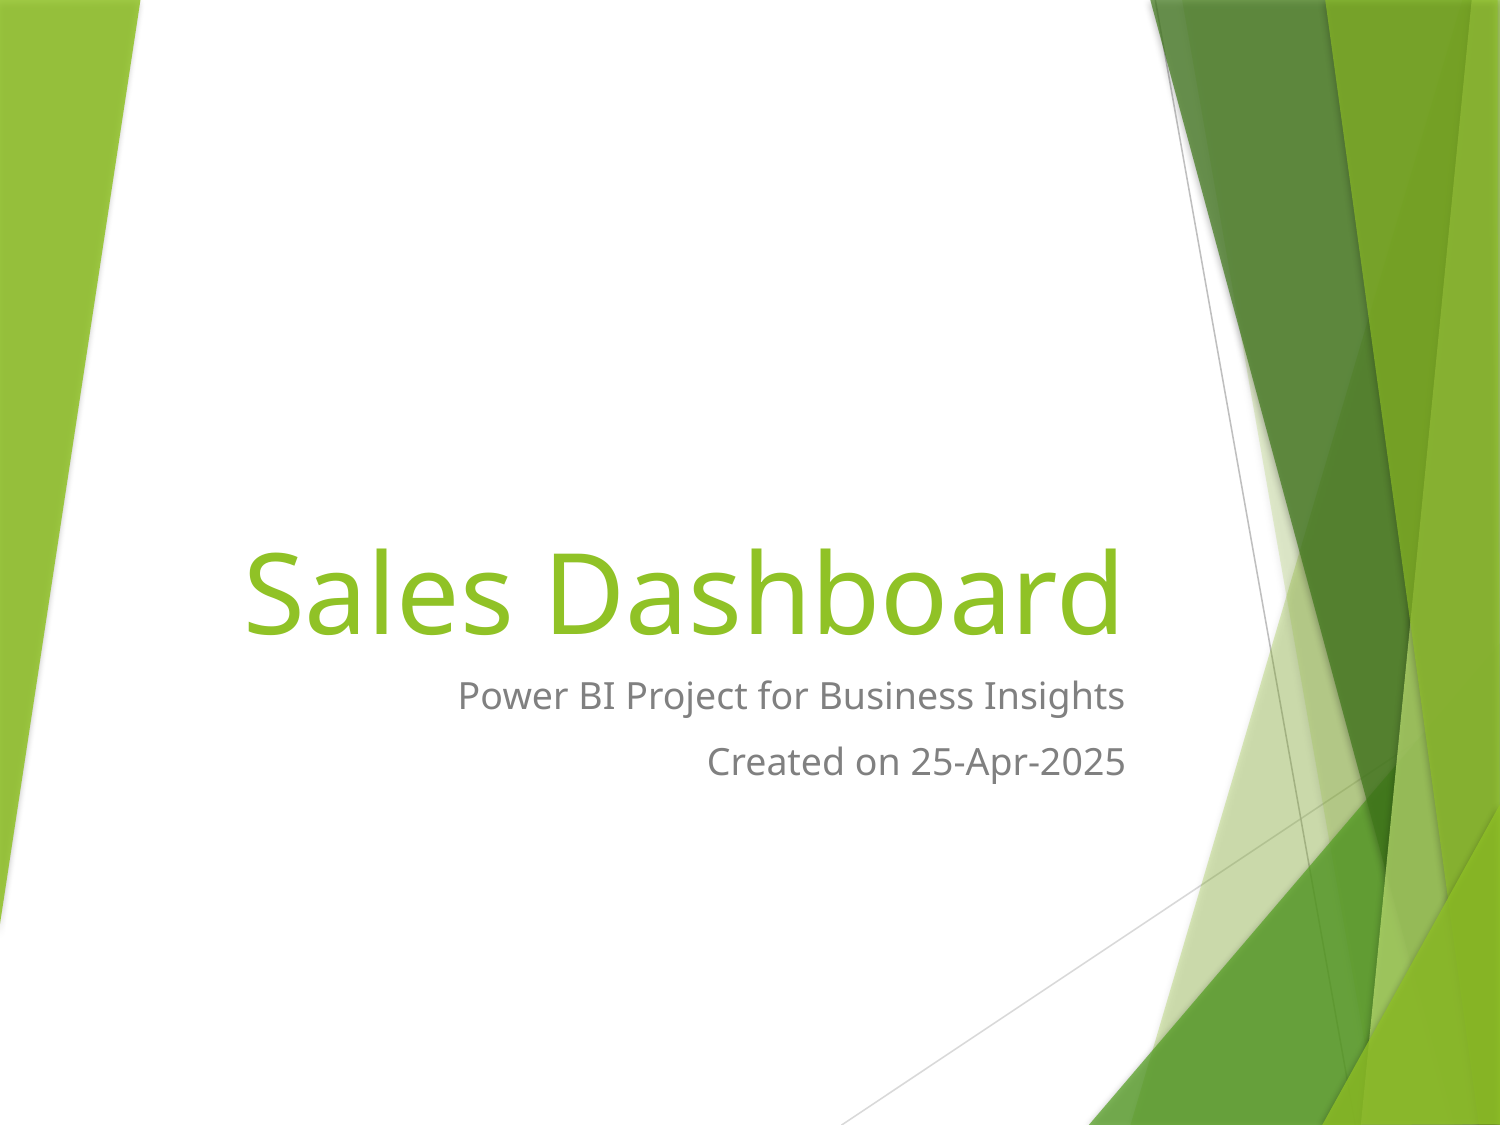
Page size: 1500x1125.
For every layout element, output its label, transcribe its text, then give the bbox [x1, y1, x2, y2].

subtitle Power BI Project for Business Insights Created on 25-Apr-2025 [185, 664, 1142, 845]
title Sales Dashboard [185, 394, 1142, 664]
